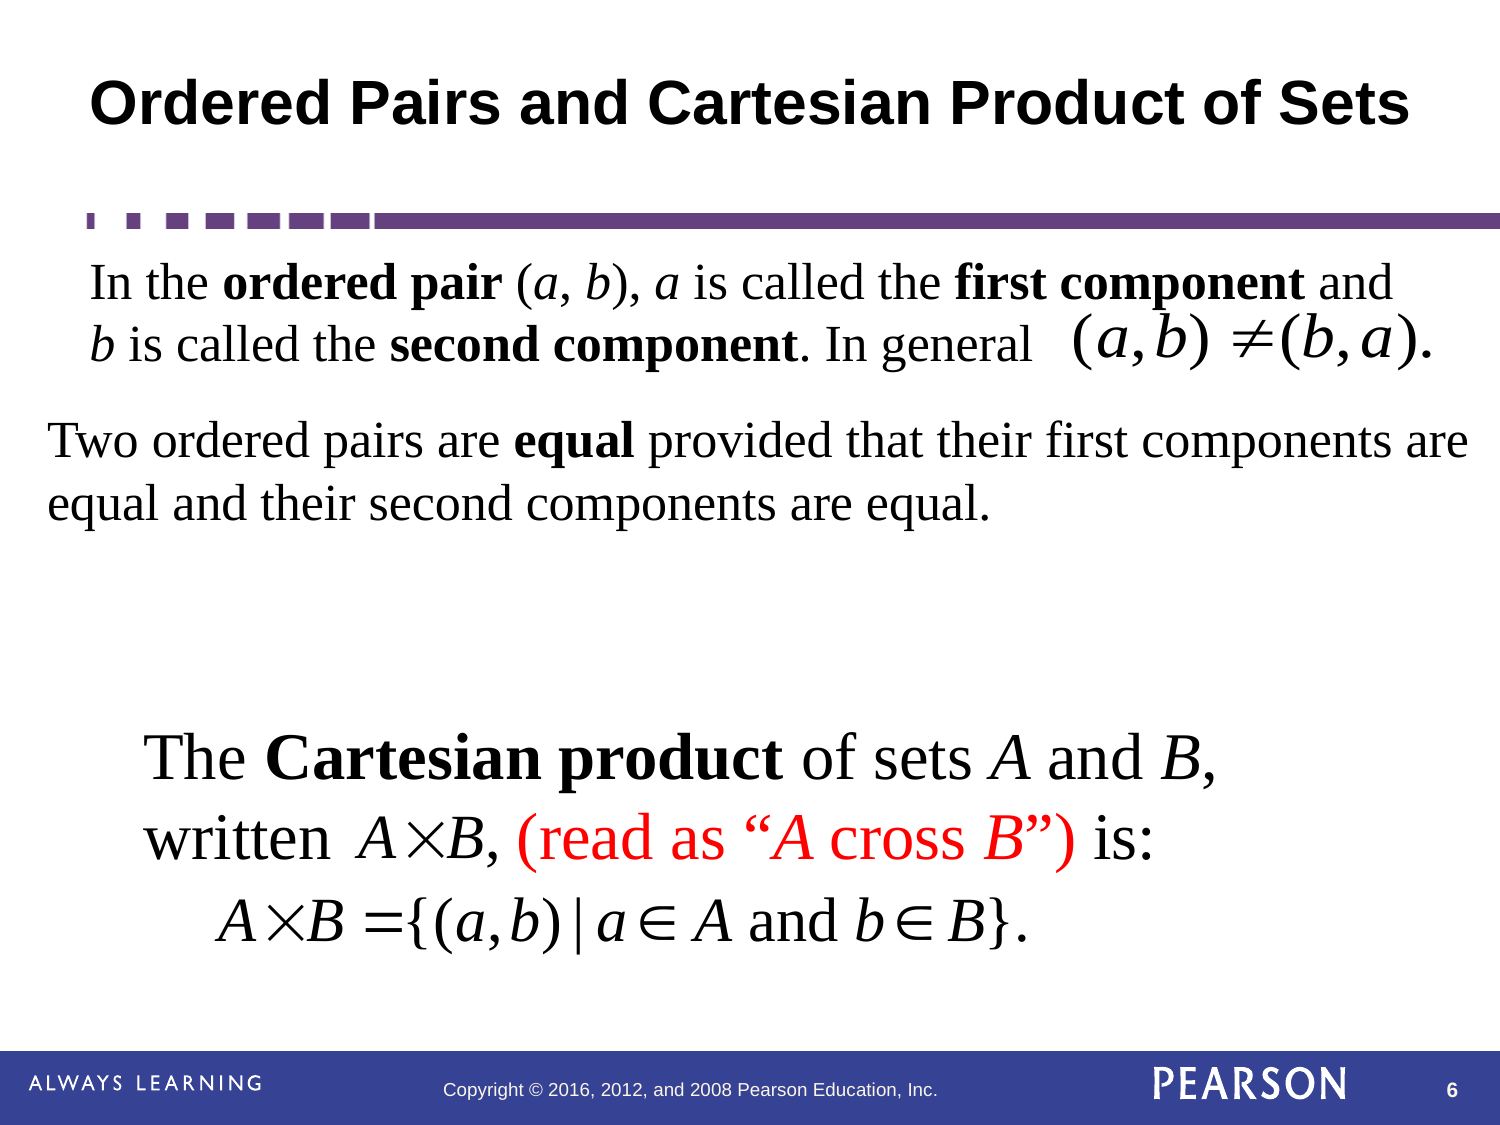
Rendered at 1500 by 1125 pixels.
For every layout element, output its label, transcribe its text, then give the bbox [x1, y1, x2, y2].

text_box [74, 239, 1446, 445]
title Ordered Pairs and Cartesian Product of Sets [74, 26, 1488, 145]
text_box Two ordered pairs are equal provided that their first components are equal and their second components are equal. [32, 398, 1500, 538]
picture [60, 213, 1500, 229]
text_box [128, 705, 1404, 969]
